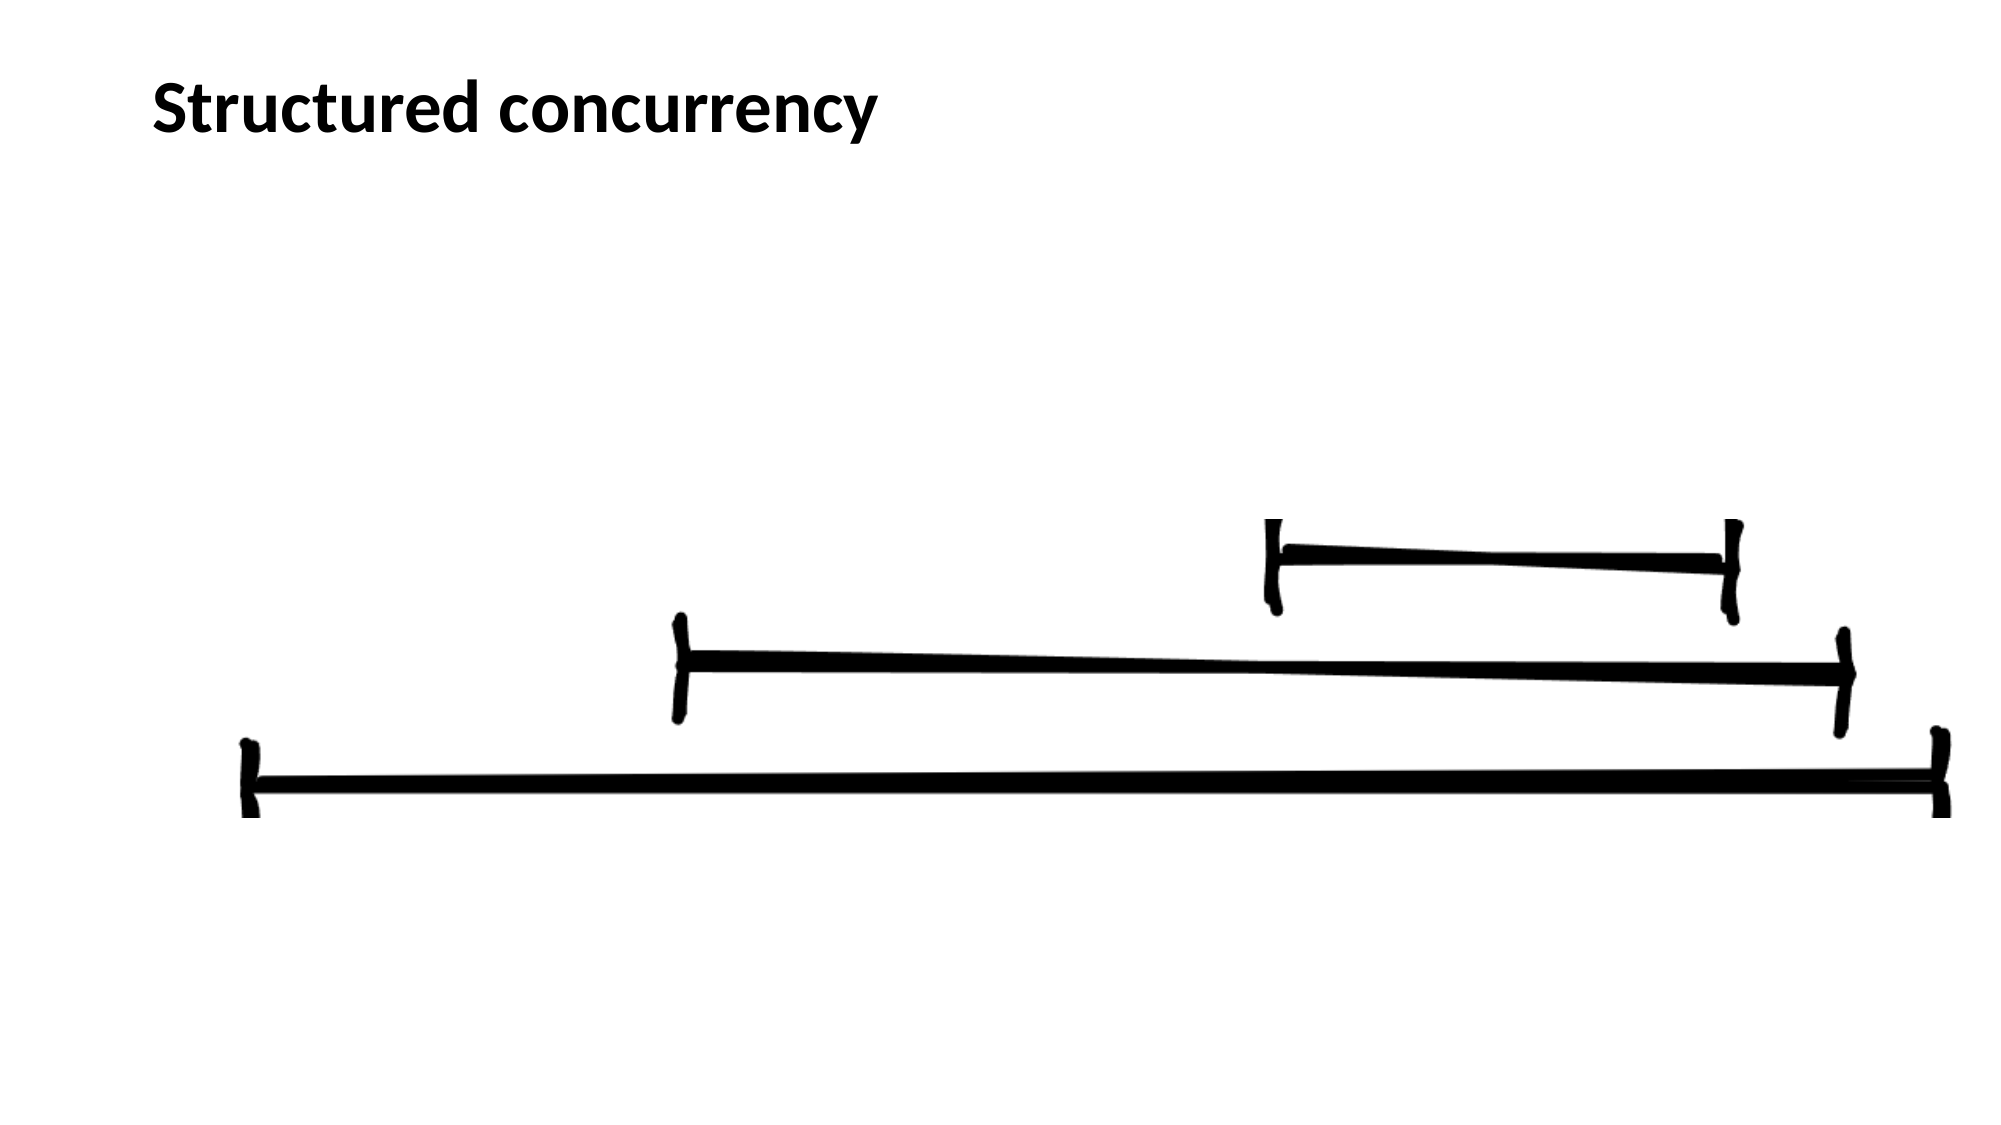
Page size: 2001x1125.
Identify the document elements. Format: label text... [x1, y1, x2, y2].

picture [217, 519, 1974, 818]
title Structured concurrency [137, 0, 1863, 218]
